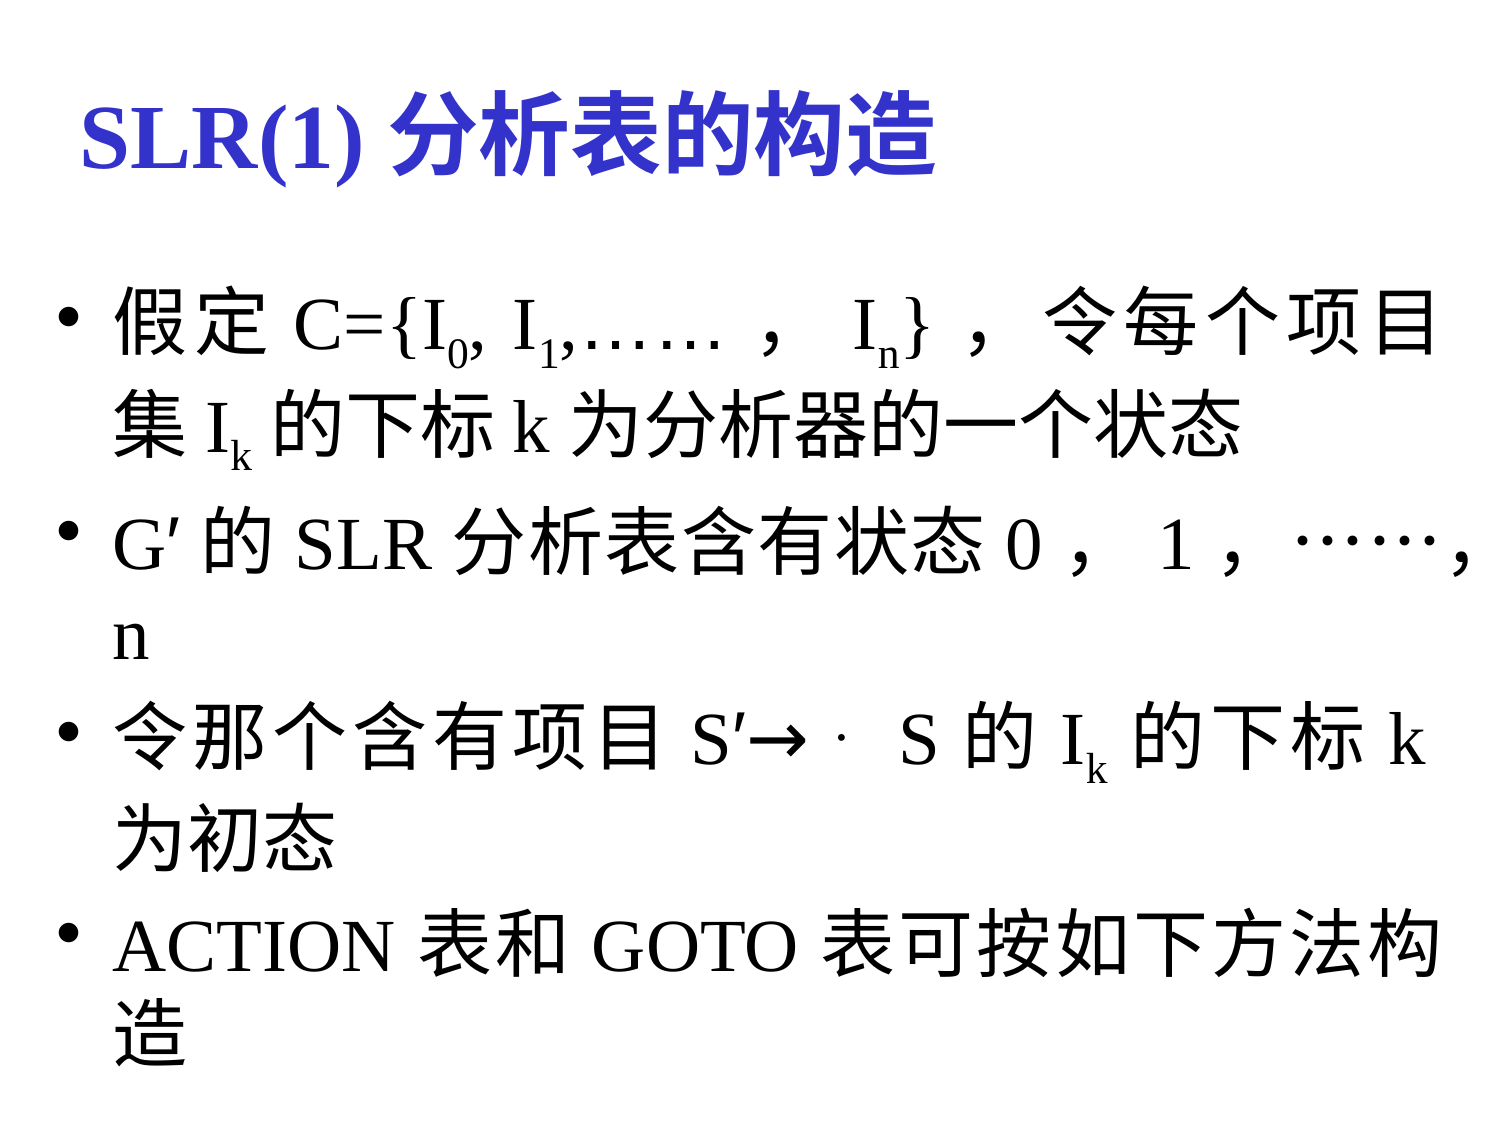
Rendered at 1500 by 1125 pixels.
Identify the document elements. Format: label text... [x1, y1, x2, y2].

list 假定C={I0, I1,……，In}，令每个项目集Ik的下标k为分析器的一个状态 G′的SLR分析表含有状态0，1，……，n 令那个含有项目S′→．S的Ik的下标k为初态 ACTION表和GOTO表可按如下方法构造 [41, 267, 1459, 964]
title SLR(1)分析表的构造 [64, 31, 1340, 232]
